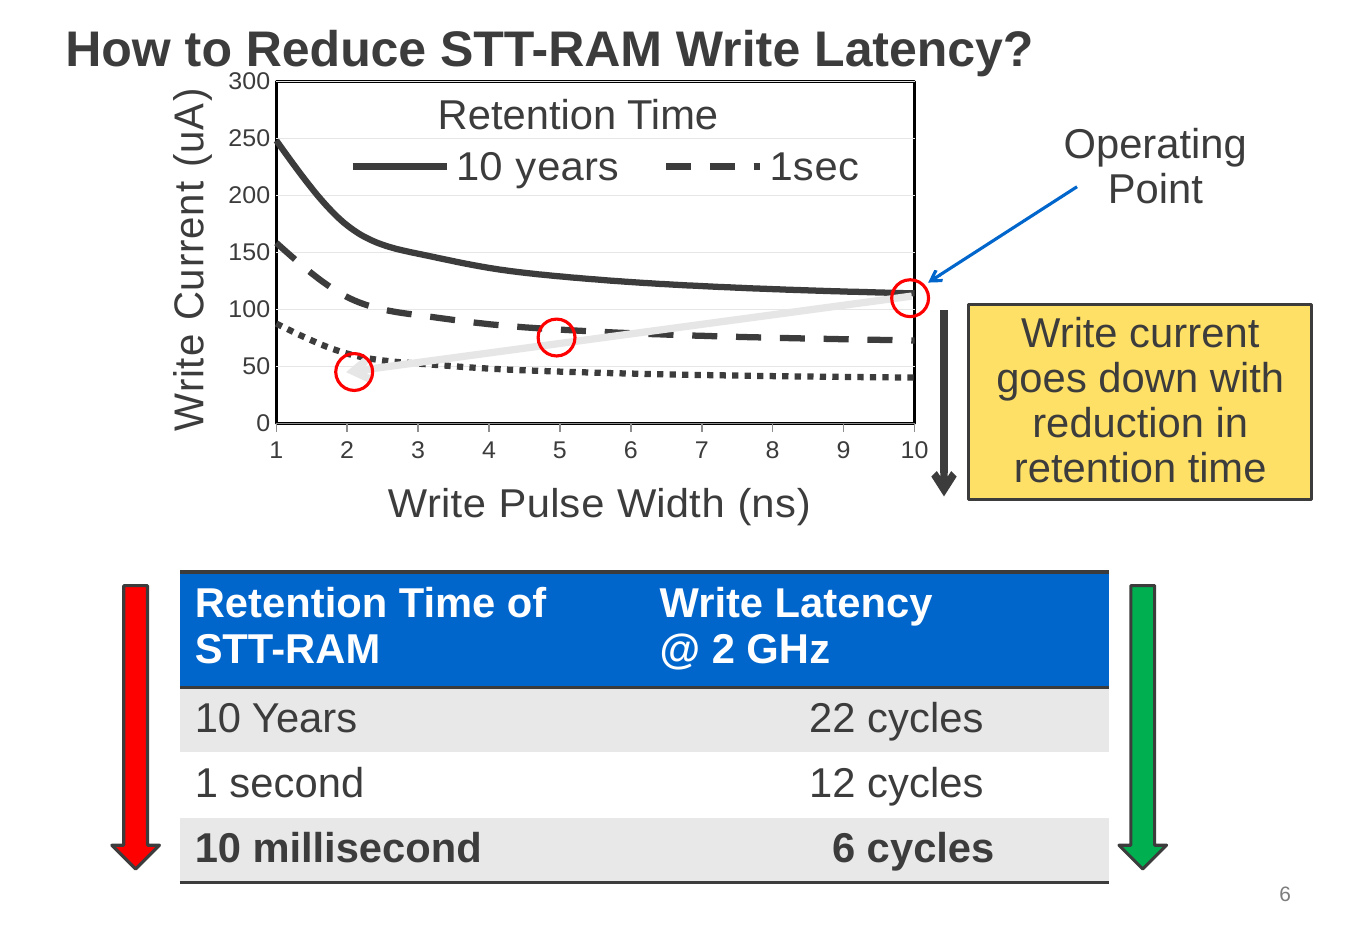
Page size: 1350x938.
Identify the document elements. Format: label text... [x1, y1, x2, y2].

table_header Write Latency @ 2 GHz [645, 574, 1109, 686]
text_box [345, 295, 912, 373]
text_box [927, 186, 1078, 283]
text_box [111, 585, 160, 869]
chart [152, 64, 939, 540]
text_box Write current goes down with reduction in retention time [968, 304, 1312, 500]
table_cell 6 cycles [645, 818, 1109, 881]
table_cell 10 Years [180, 689, 645, 752]
table_header Retention Time of STT-RAM [180, 574, 645, 686]
text_box Operating Point [1038, 114, 1273, 220]
table_cell 10 millisecond [180, 818, 645, 881]
table_cell 1 second [180, 752, 645, 818]
slide_number 6 [1268, 877, 1335, 913]
table_cell 12 cycles [645, 752, 1109, 818]
text_box [1118, 585, 1167, 869]
title How to Reduce STT-RAM Write Latency? [54, 17, 1270, 83]
table_cell 22 cycles [645, 689, 1109, 752]
